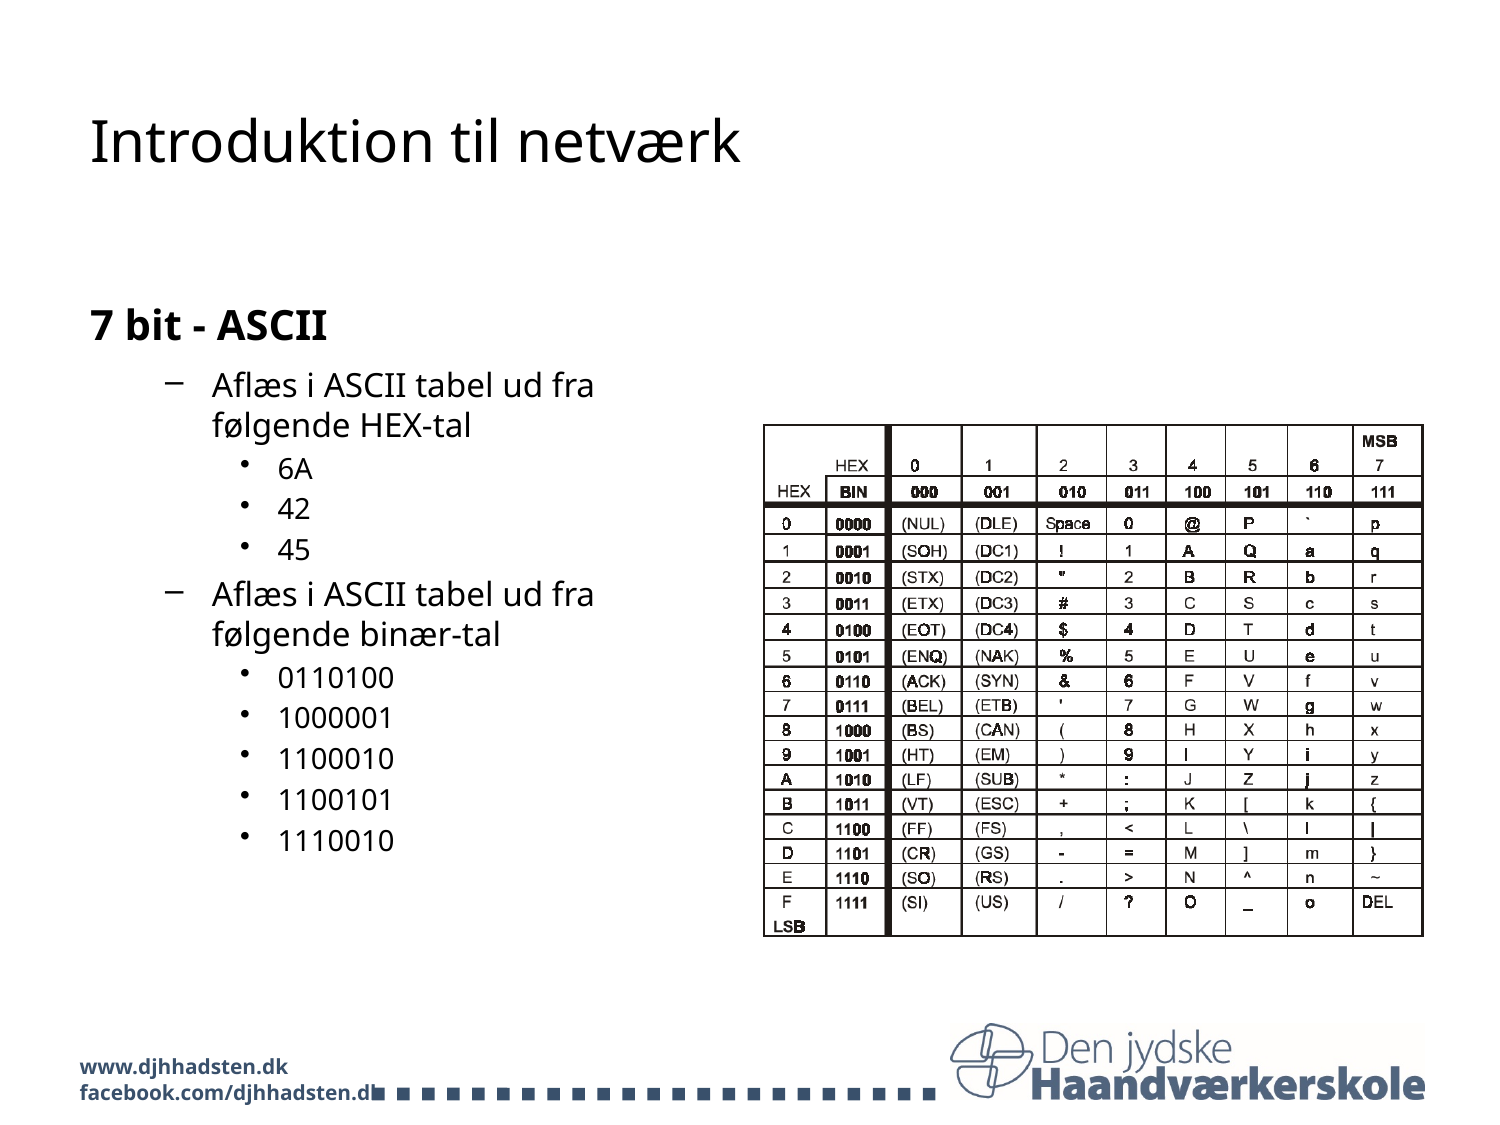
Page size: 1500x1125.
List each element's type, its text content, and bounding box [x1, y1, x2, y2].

list Aflæs i ASCII tabel ud fra følgende HEX-tal 6A 42 45 Aflæs i ASCII tabel ud fra følgende binær-tal 0110100 1000001 1100010 1100101 1110010 [75, 356, 738, 1005]
list 7 bit - ASCII [75, 251, 738, 356]
picture [950, 1023, 1425, 1100]
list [761, 422, 1426, 940]
title Introduktion til netværk [75, 45, 1425, 233]
